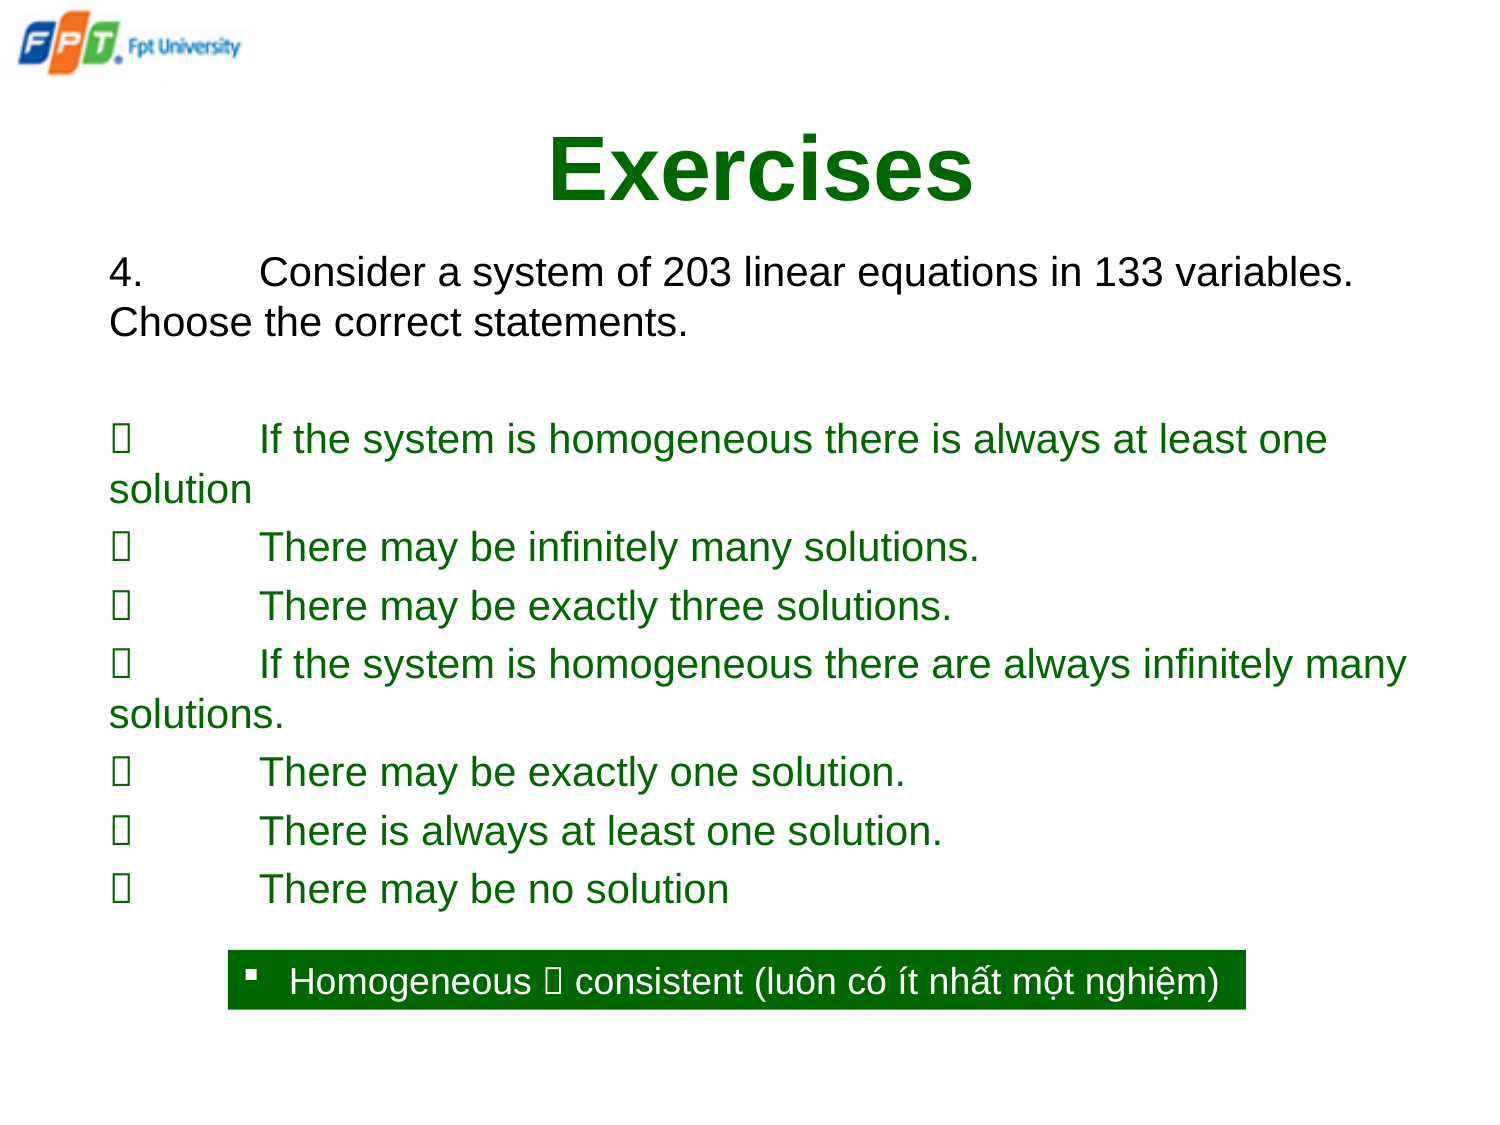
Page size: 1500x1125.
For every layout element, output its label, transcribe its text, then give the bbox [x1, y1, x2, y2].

list 4. Consider a system of 203 linear equations in 133 variables. Choose the correct statements.  If the system is homogeneous there is always at least one solution  There may be infinitely many solutions.  There may be exactly three solutions.  If the system is homogeneous there are always infinitely many solutions.  There may be exactly one solution.  There is always at least one solution.  There may be no solution [37, 237, 1476, 981]
picture [0, 0, 255, 88]
text_box Exercises [99, 70, 1450, 258]
text_box Homogeneous  consistent (luôn có ít nhất một nghiệm) [227, 949, 1246, 1010]
